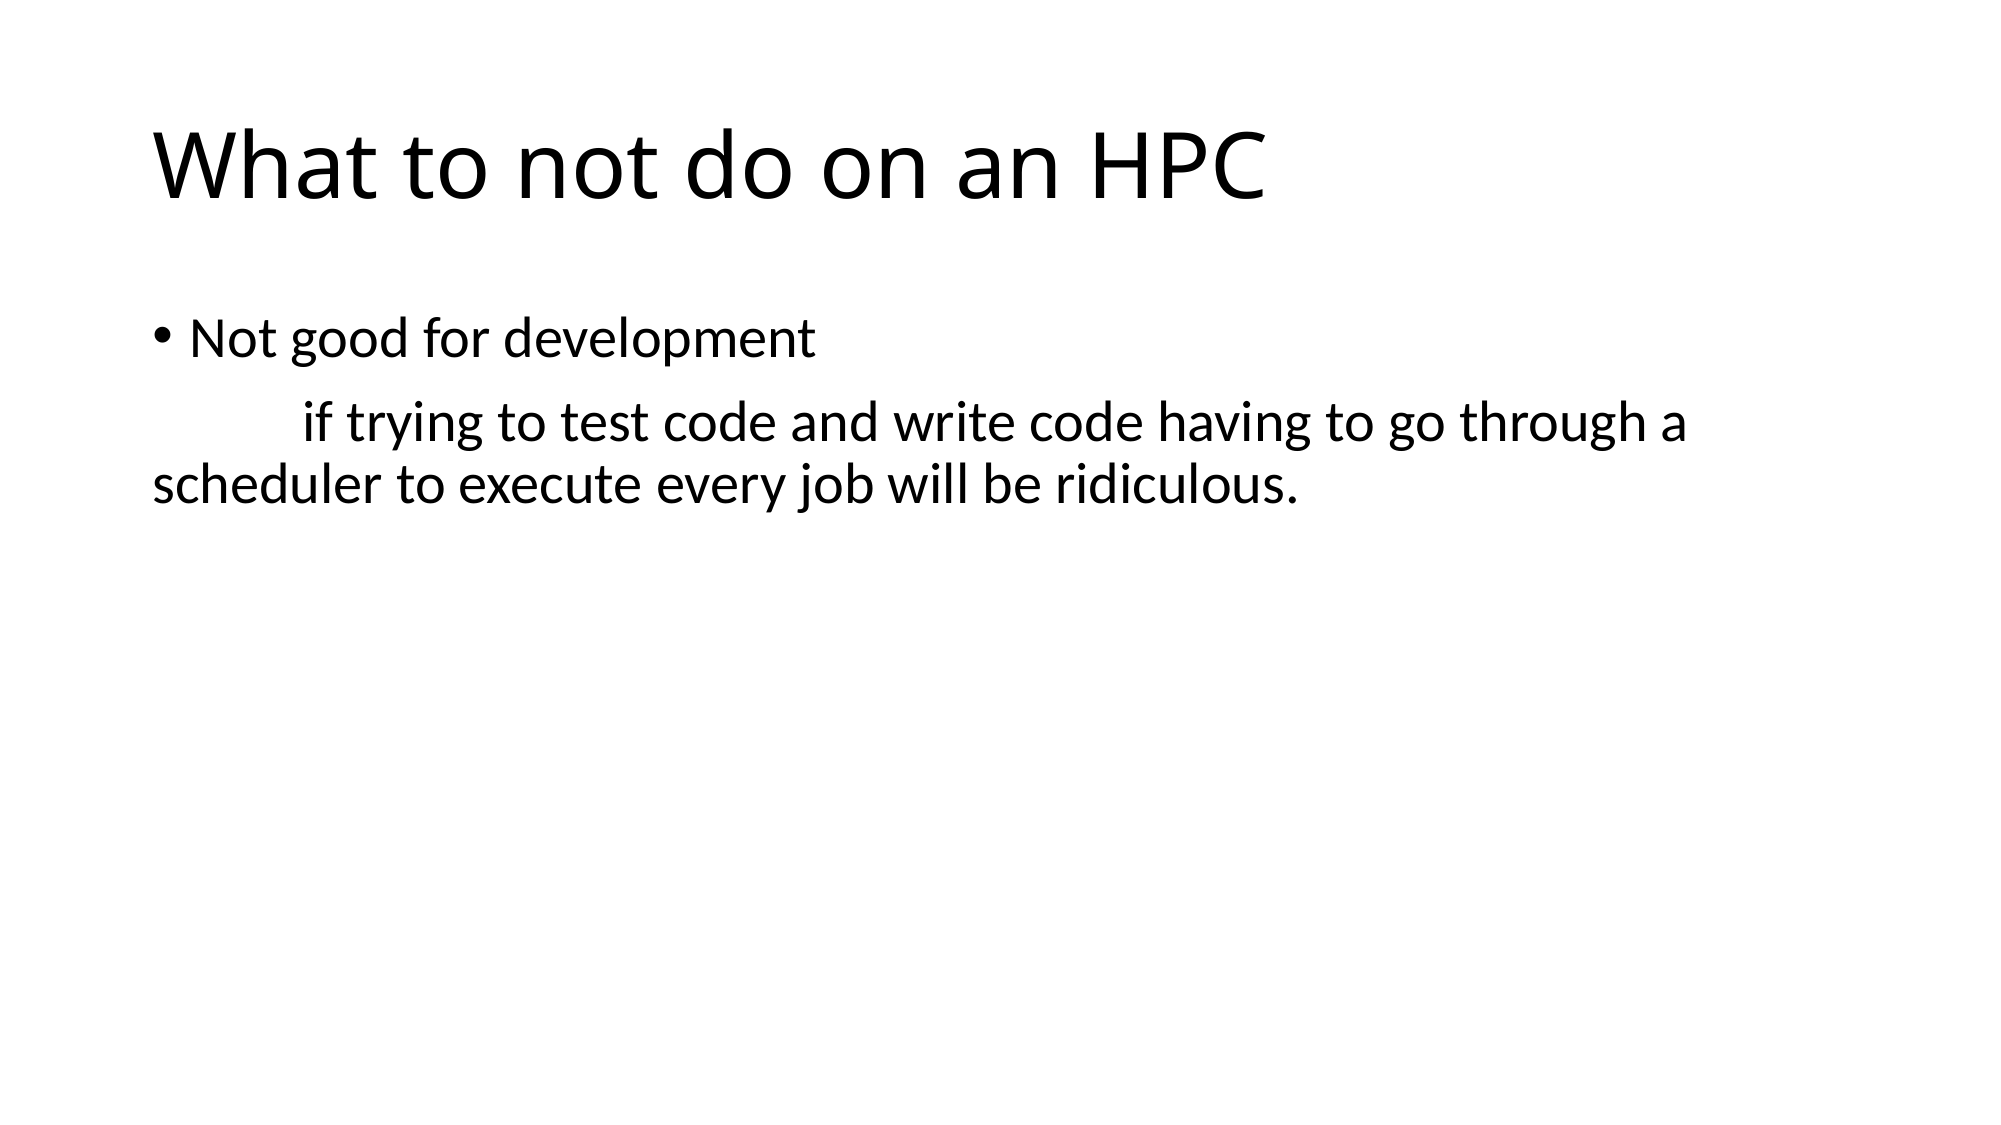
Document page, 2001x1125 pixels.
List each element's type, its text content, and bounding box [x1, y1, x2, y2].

title What to not do on an HPC [137, 59, 1863, 278]
list Not good for development if trying to test code and write code having to go through a scheduler to execute every job will be ridiculous. [137, 299, 1863, 1014]
